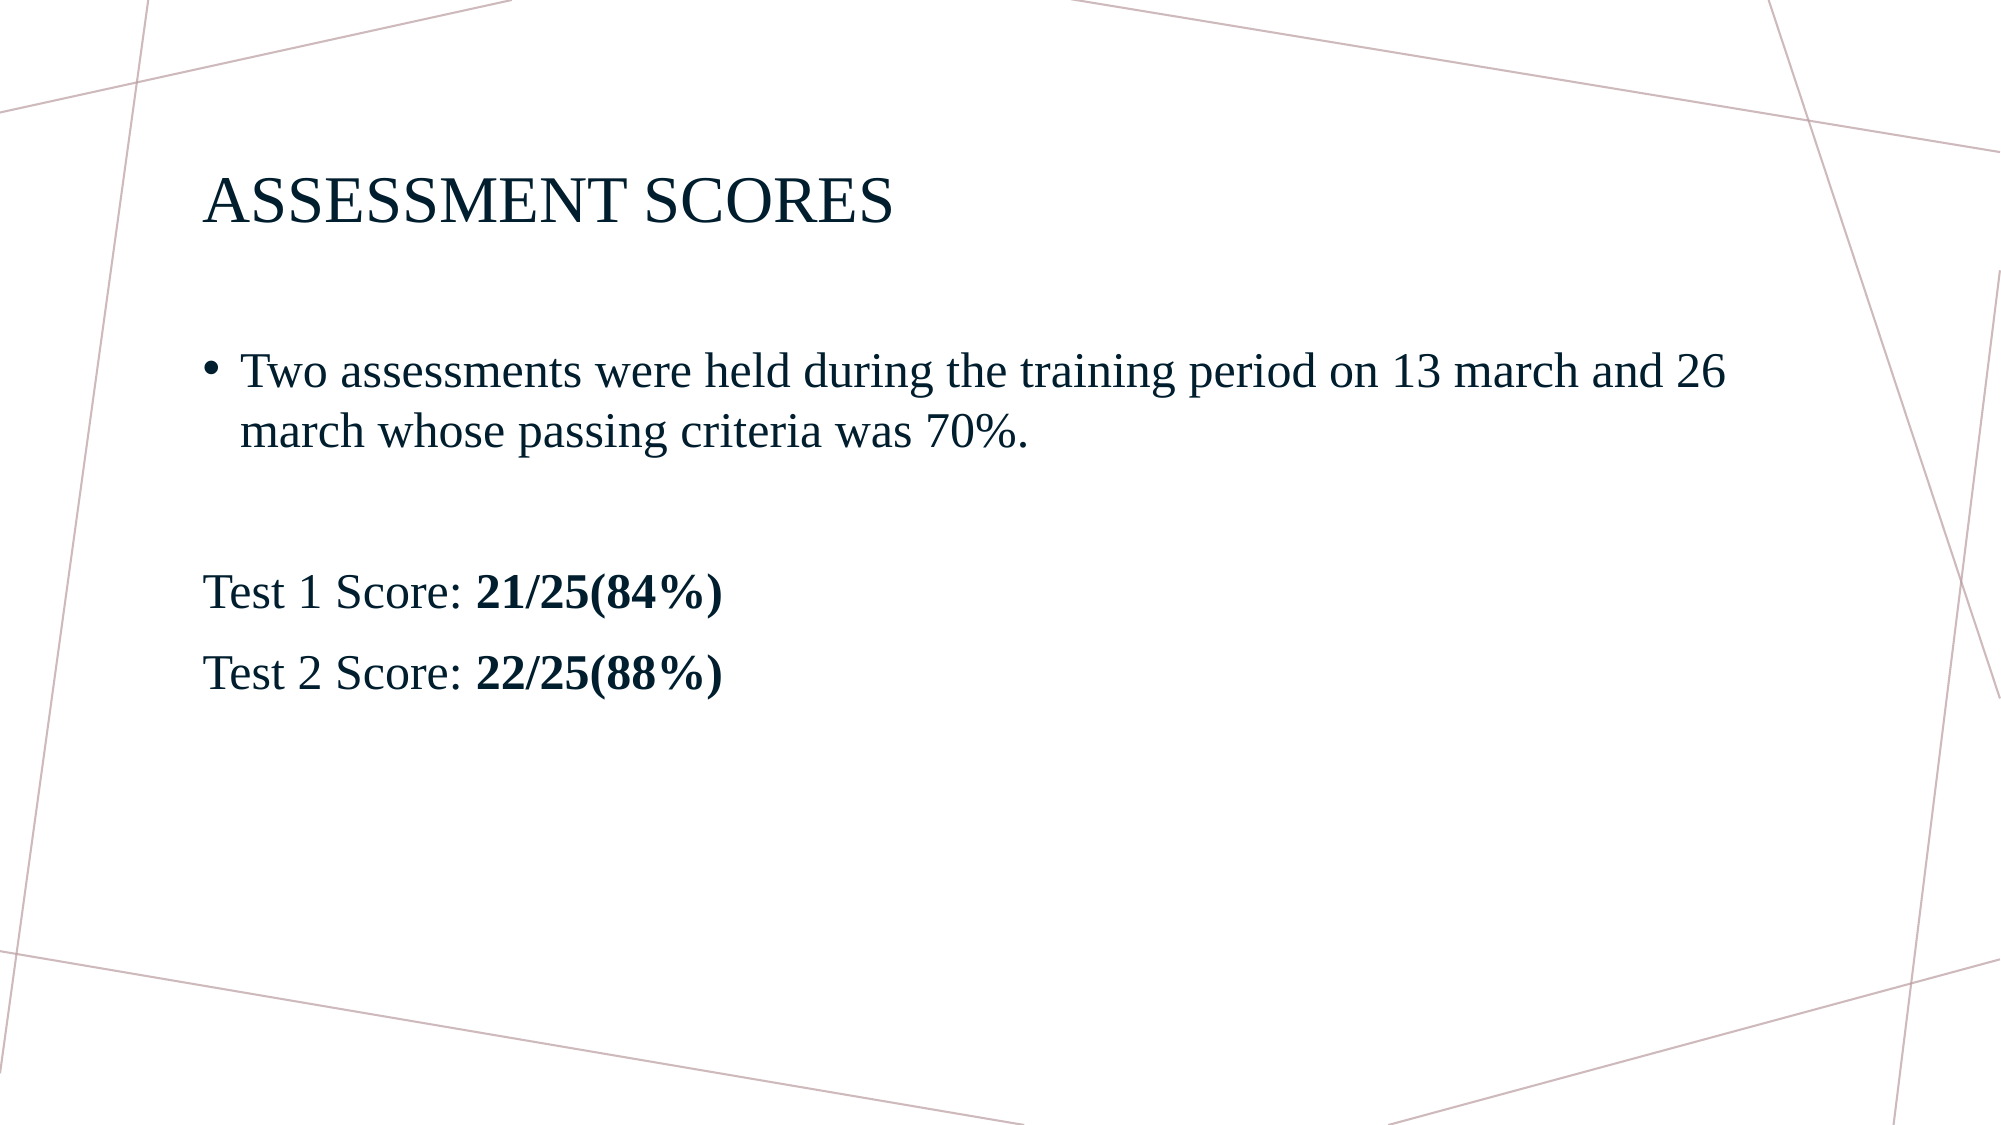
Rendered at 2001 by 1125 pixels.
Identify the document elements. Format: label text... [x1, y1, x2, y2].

list Two assessments were held during the training period on 13 march and 26 march whose passing criteria was 70%. Test 1 Score: 21/25(84%) Test 2 Score: 22/25(88%) [187, 329, 1813, 990]
title ASSESSMENT SCORES [187, 87, 1813, 315]
